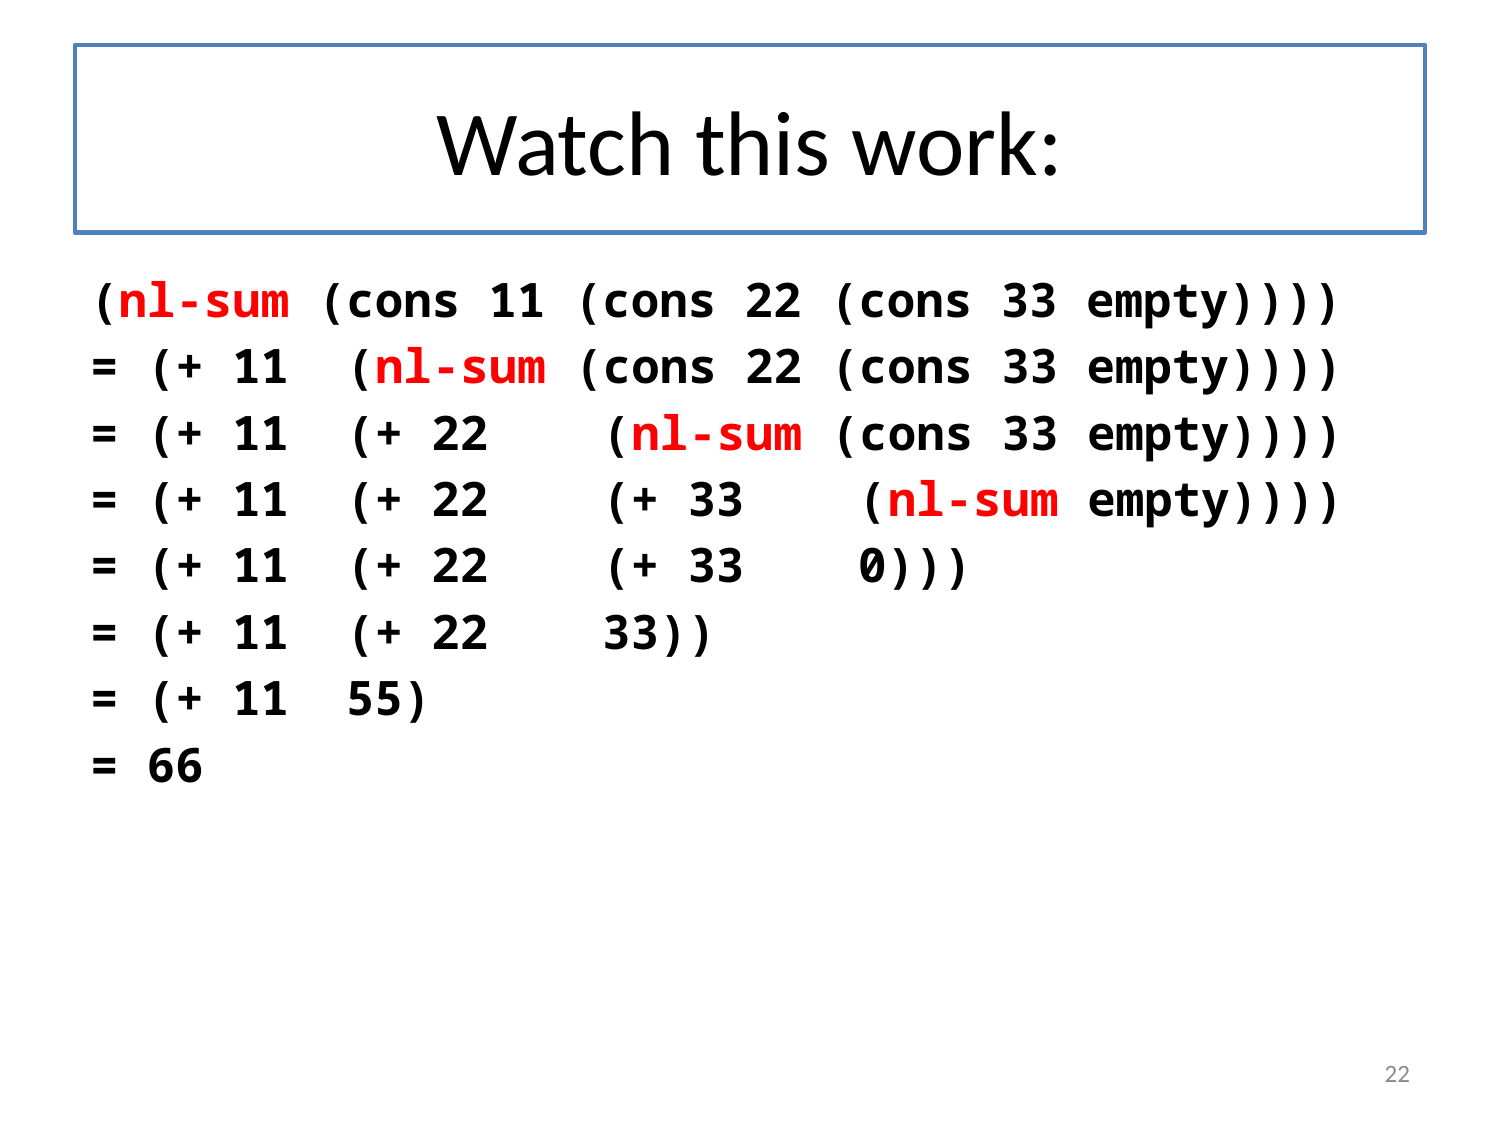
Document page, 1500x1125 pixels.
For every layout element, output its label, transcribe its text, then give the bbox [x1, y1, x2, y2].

title Watch this work: [73, 43, 1427, 235]
slide_number 22 [1074, 1042, 1425, 1103]
list (nl-sum (cons 11 (cons 22 (cons 33 empty)))) = (+ 11 (nl-sum (cons 22 (cons 33 empty)))) = (+ 11 (+ 22 (nl-sum (cons 33 empty)))) = (+ 11 (+ 22 (+ 33 (nl-sum empty)))) = (+ 11 (+ 22 (+ 33 0))) = (+ 11 (+ 22 33)) = (+ 11 55) = 66 [75, 262, 1425, 1005]
